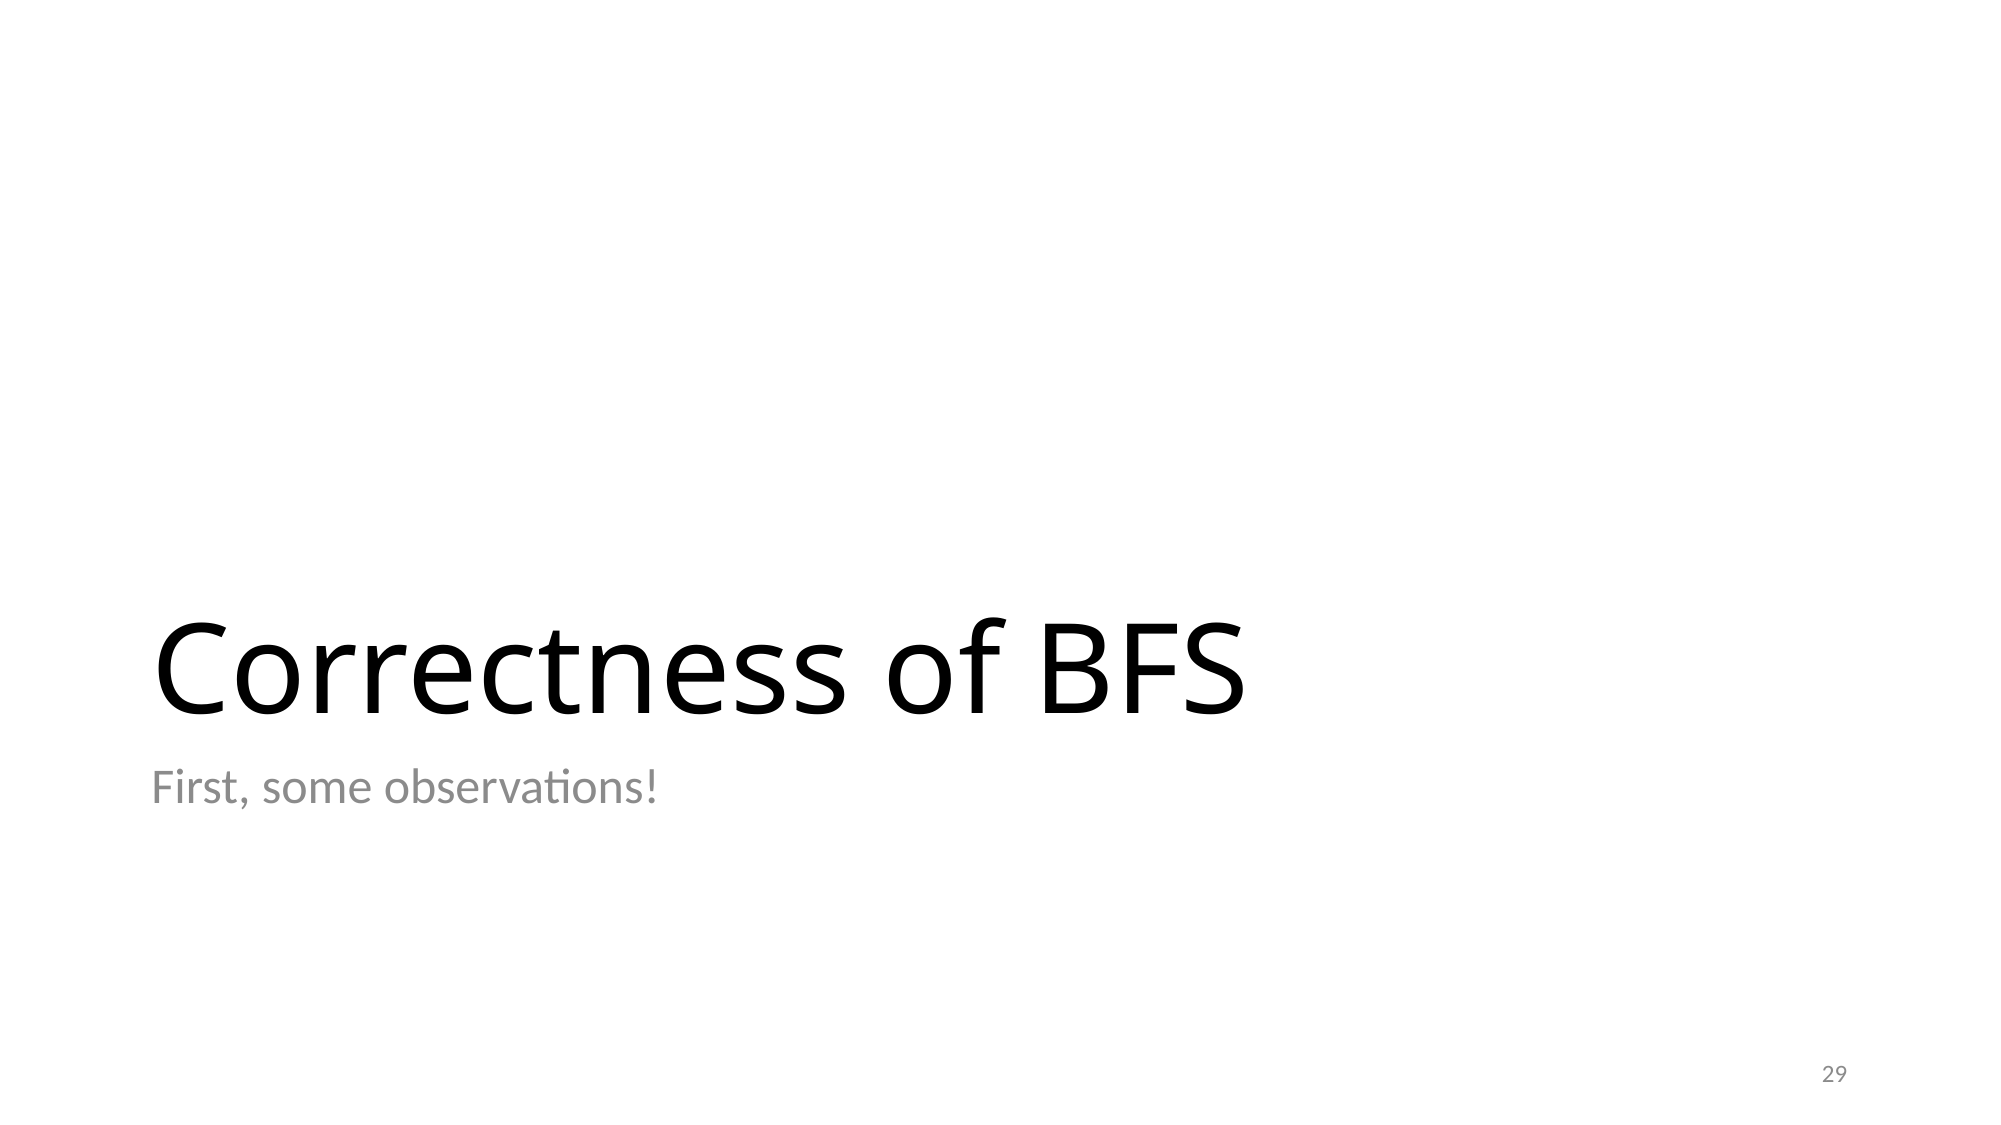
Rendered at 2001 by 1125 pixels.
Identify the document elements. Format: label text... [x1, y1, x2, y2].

slide_number 29 [1412, 1042, 1863, 1103]
list First, some observations! [136, 752, 1862, 999]
title Correctness of BFS [136, 280, 1862, 749]
